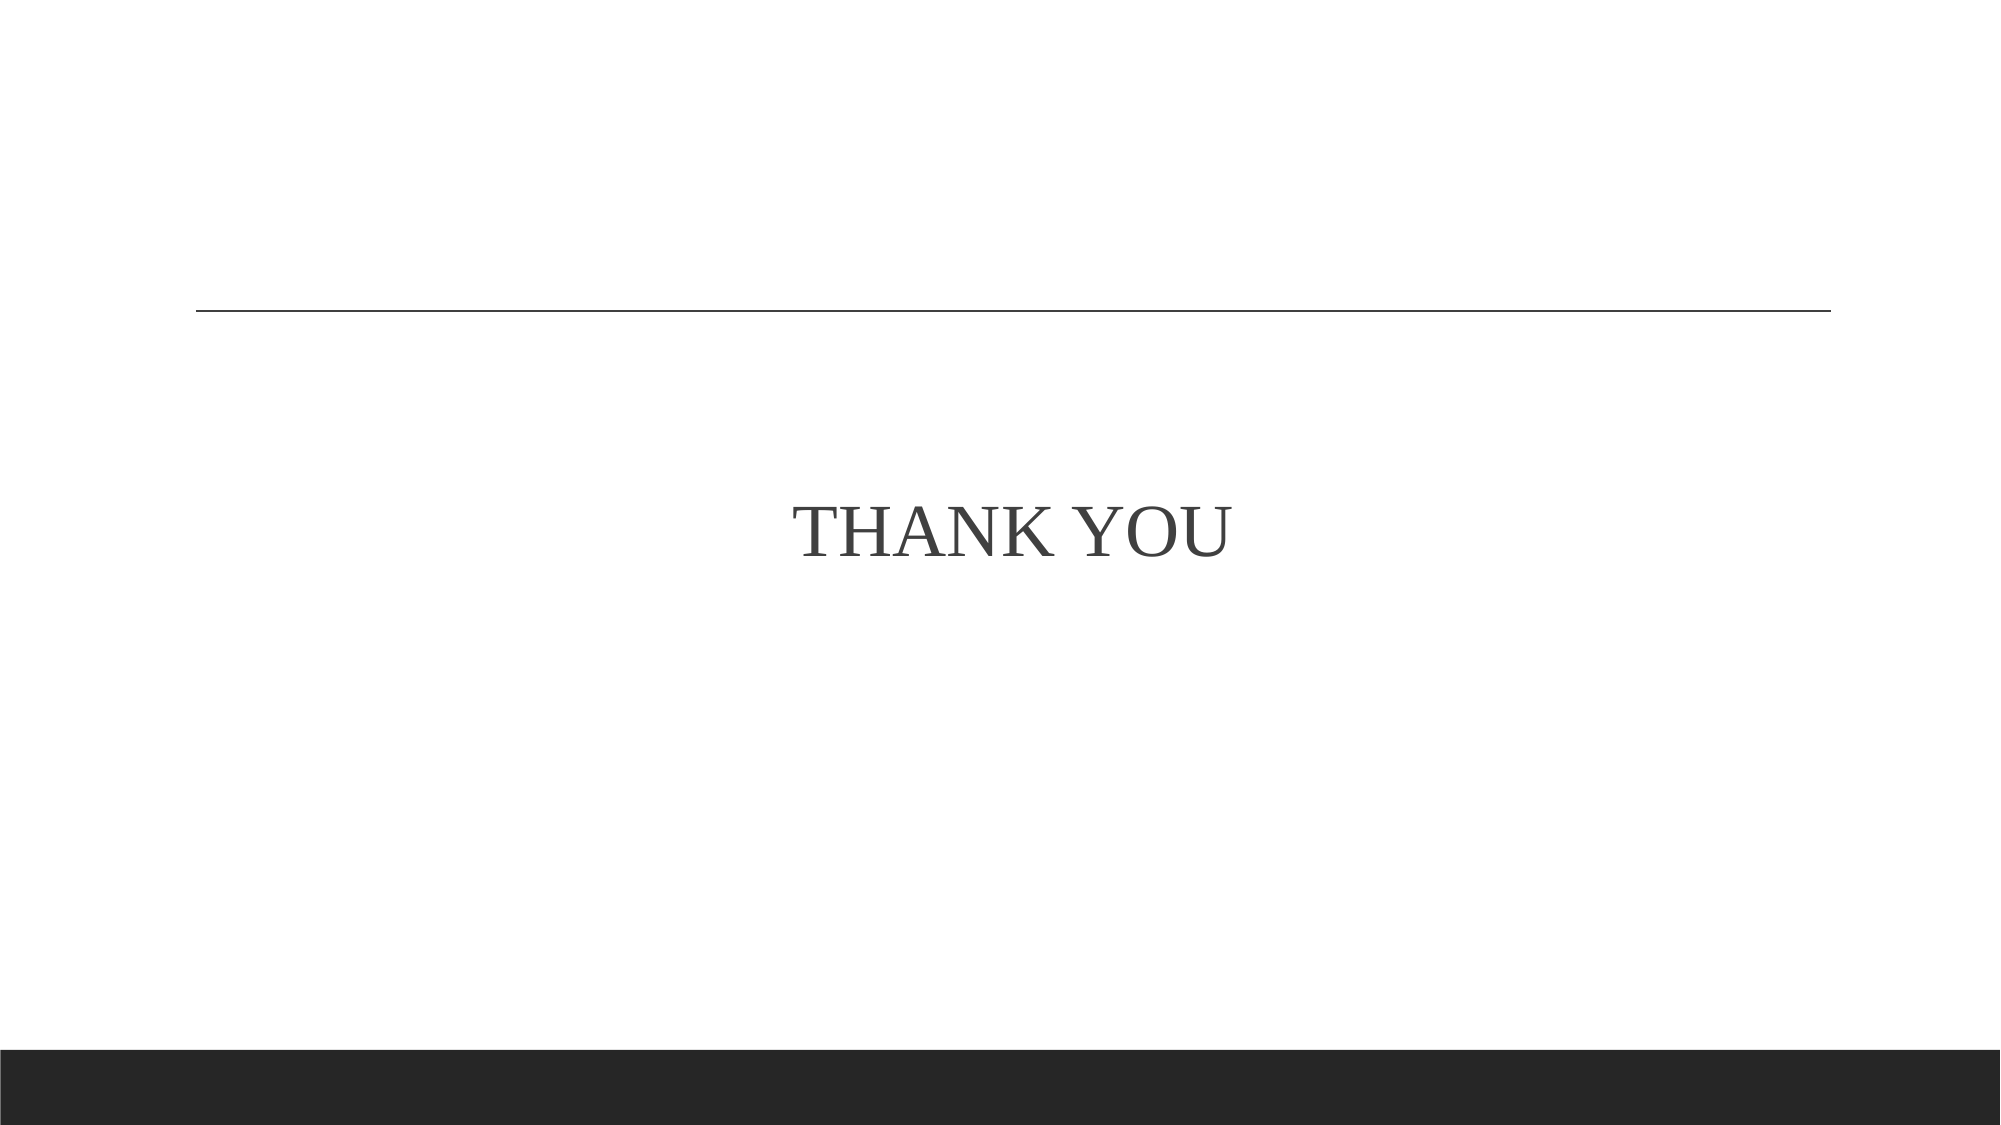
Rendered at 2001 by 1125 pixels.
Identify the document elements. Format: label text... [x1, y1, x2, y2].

list THANK YOU [180, 345, 1830, 963]
